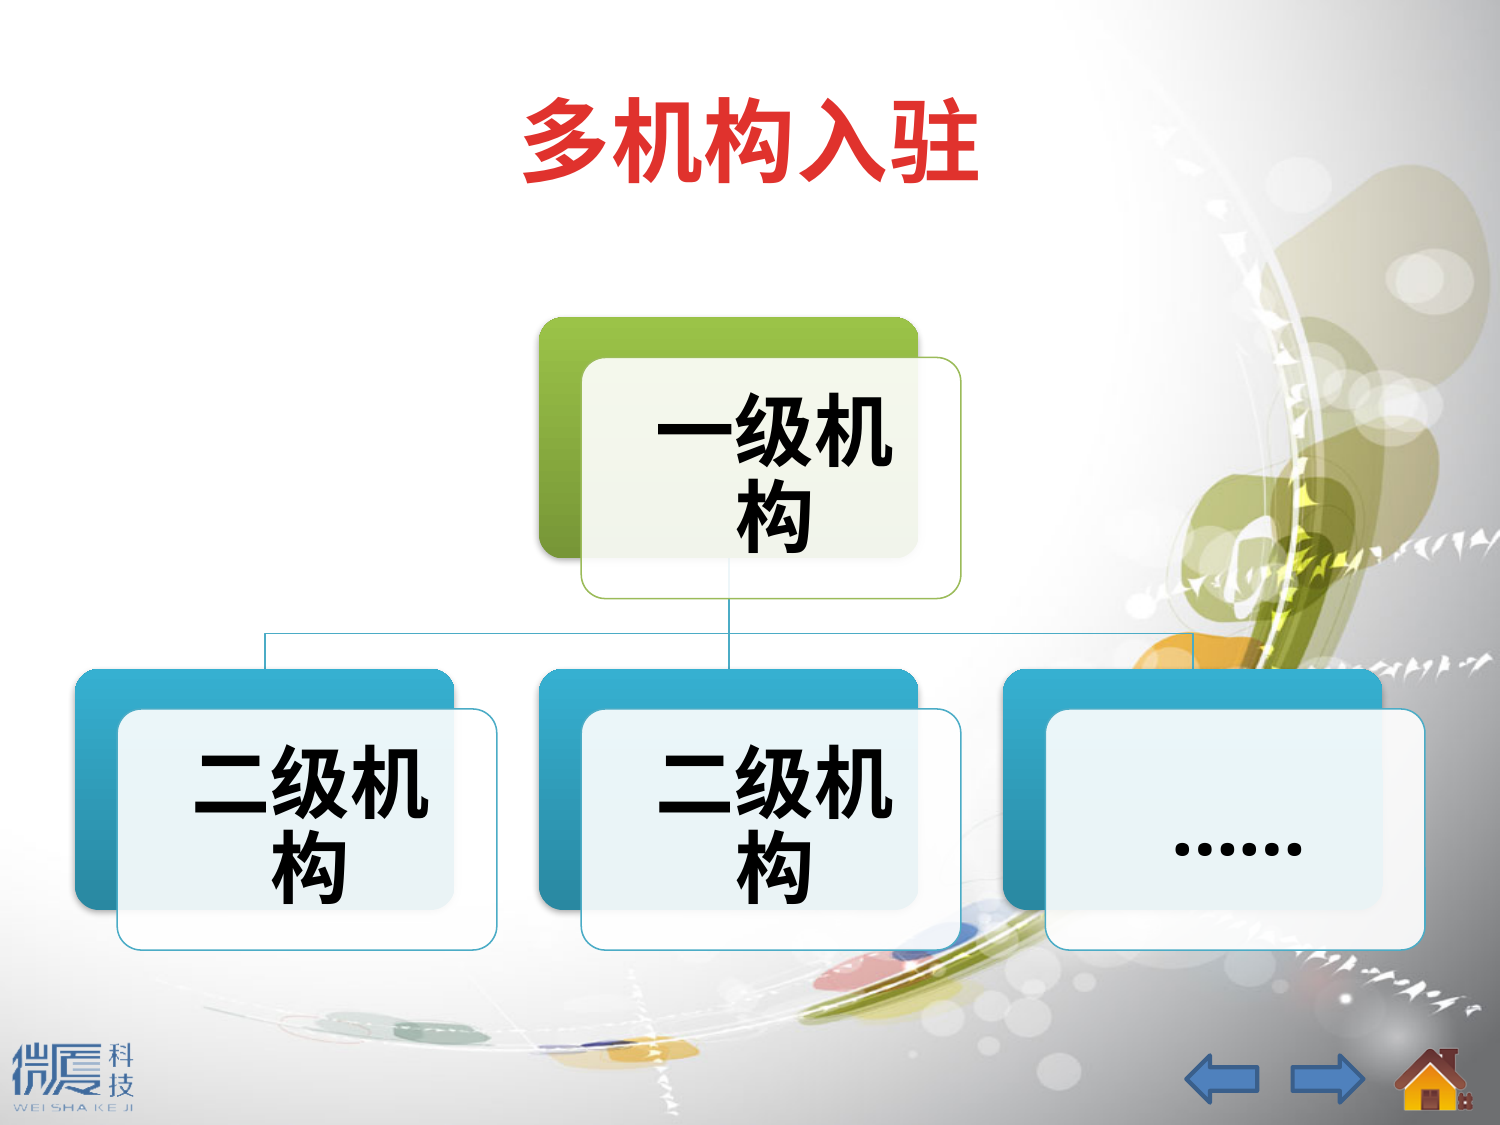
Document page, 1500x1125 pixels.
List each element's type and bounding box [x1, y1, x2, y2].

text_box [1186, 1039, 1485, 1118]
picture [0, 0, 1500, 1125]
list [74, 262, 1426, 1006]
